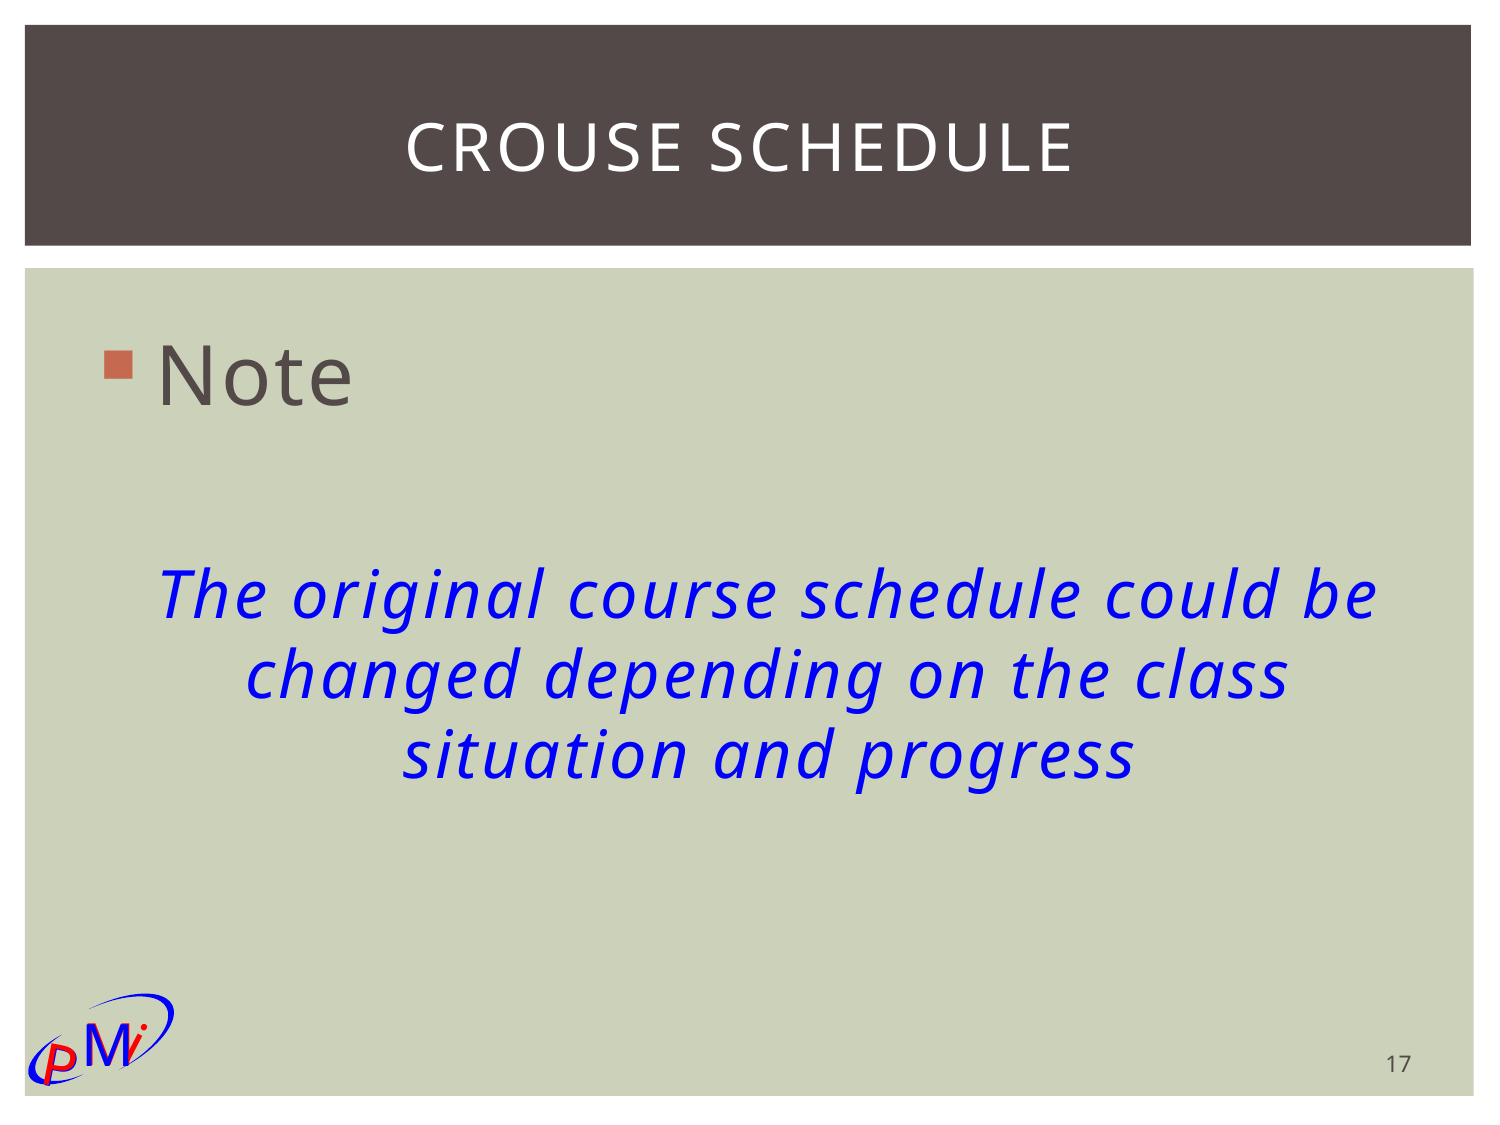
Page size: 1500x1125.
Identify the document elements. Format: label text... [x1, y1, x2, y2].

list Note The original course schedule could be changed depending on the class situation and progress [76, 314, 1456, 1038]
title Crouse schedule [62, 58, 1438, 232]
slide_number 17 [1349, 1041, 1448, 1089]
